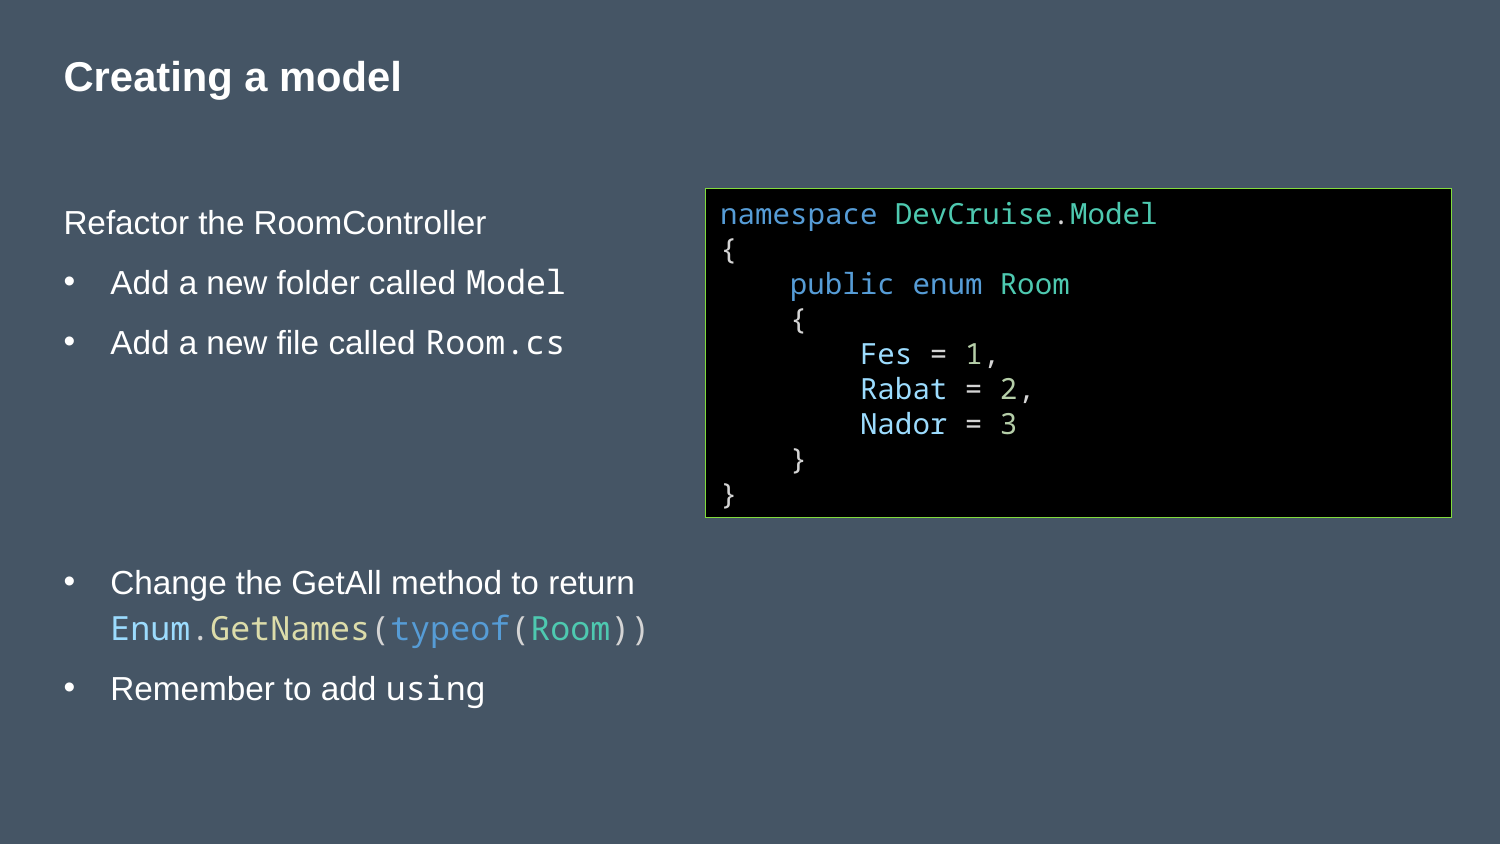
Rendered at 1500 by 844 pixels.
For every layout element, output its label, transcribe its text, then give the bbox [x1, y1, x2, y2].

list Refactor the RoomController Add a new folder called Model Add a new file called Room.cs Change the GetAll method to return Enum.GetNames(typeof(Room)) Remember to add using [48, 188, 677, 776]
text_box namespace DevCruise.Model { public enum Room { Fes = 1, Rabat = 2, Nador = 3 } } [705, 188, 1452, 518]
title Creating a model [48, 20, 1449, 119]
